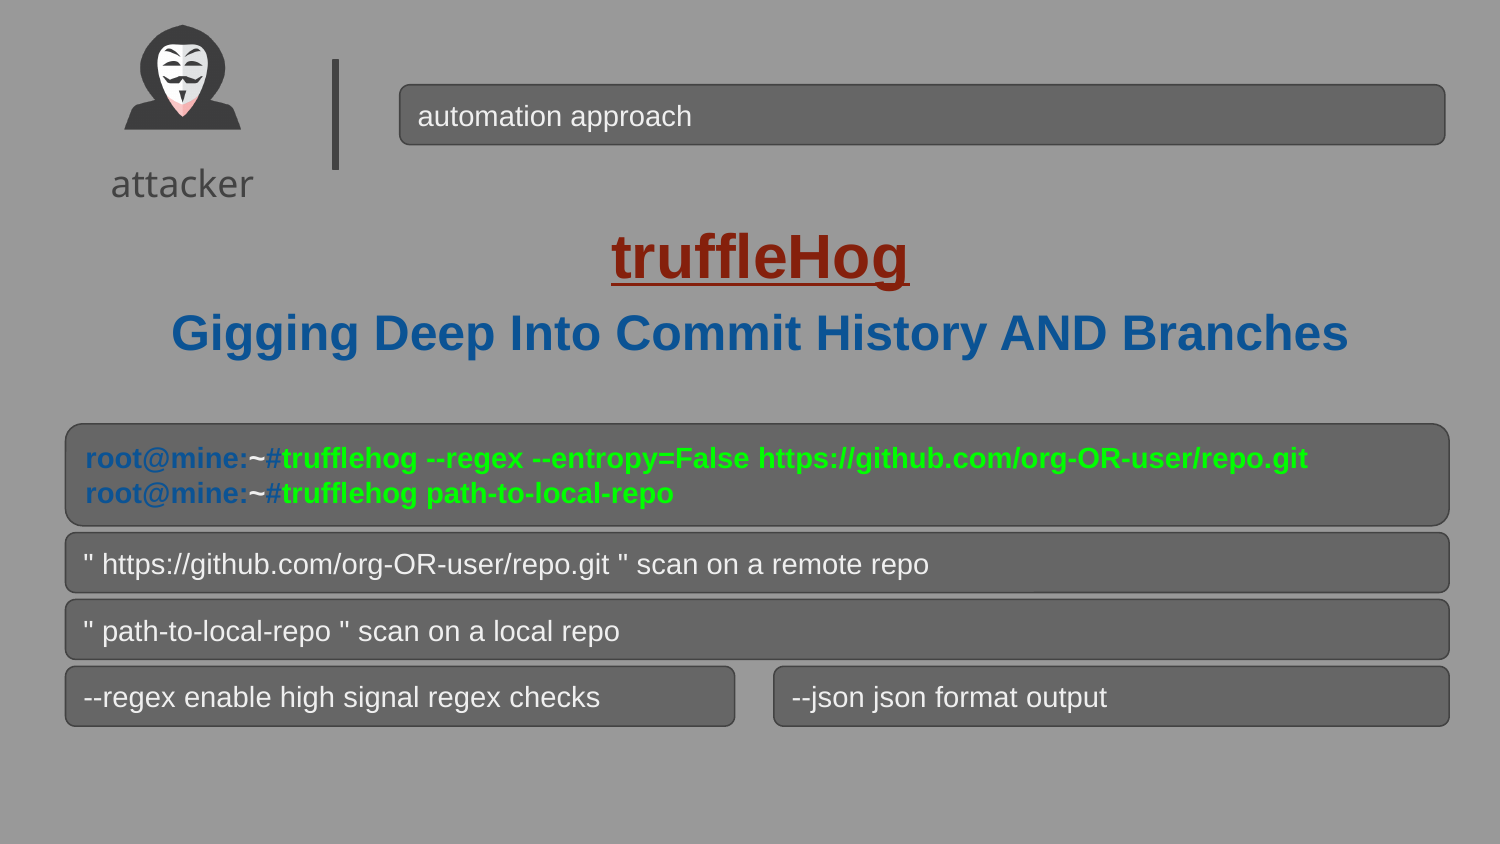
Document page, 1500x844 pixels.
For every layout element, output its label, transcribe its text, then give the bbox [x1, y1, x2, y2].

text_box --regex enable high signal regex checks [65, 666, 735, 727]
text_box --json json format output [773, 666, 1450, 727]
text_box " https://github.com/org-OR-user/repo.git " scan on a remote repo [65, 532, 1450, 593]
text_box [333, 59, 339, 170]
picture [82, 0, 283, 170]
text_box automation approach [399, 84, 1445, 145]
text_box " path-to-local-repo " scan on a local repo [65, 599, 1450, 660]
text_box attacker [47, 144, 318, 190]
text_box truffleHog Gigging Deep Into Commit History AND Branches [33, 190, 1488, 363]
text_box root@mine:~#trufflehog --regex --entropy=False https://github.com/org-OR-user/repo.git root@mine:~#trufflehog path-to-local-repo [65, 423, 1450, 526]
